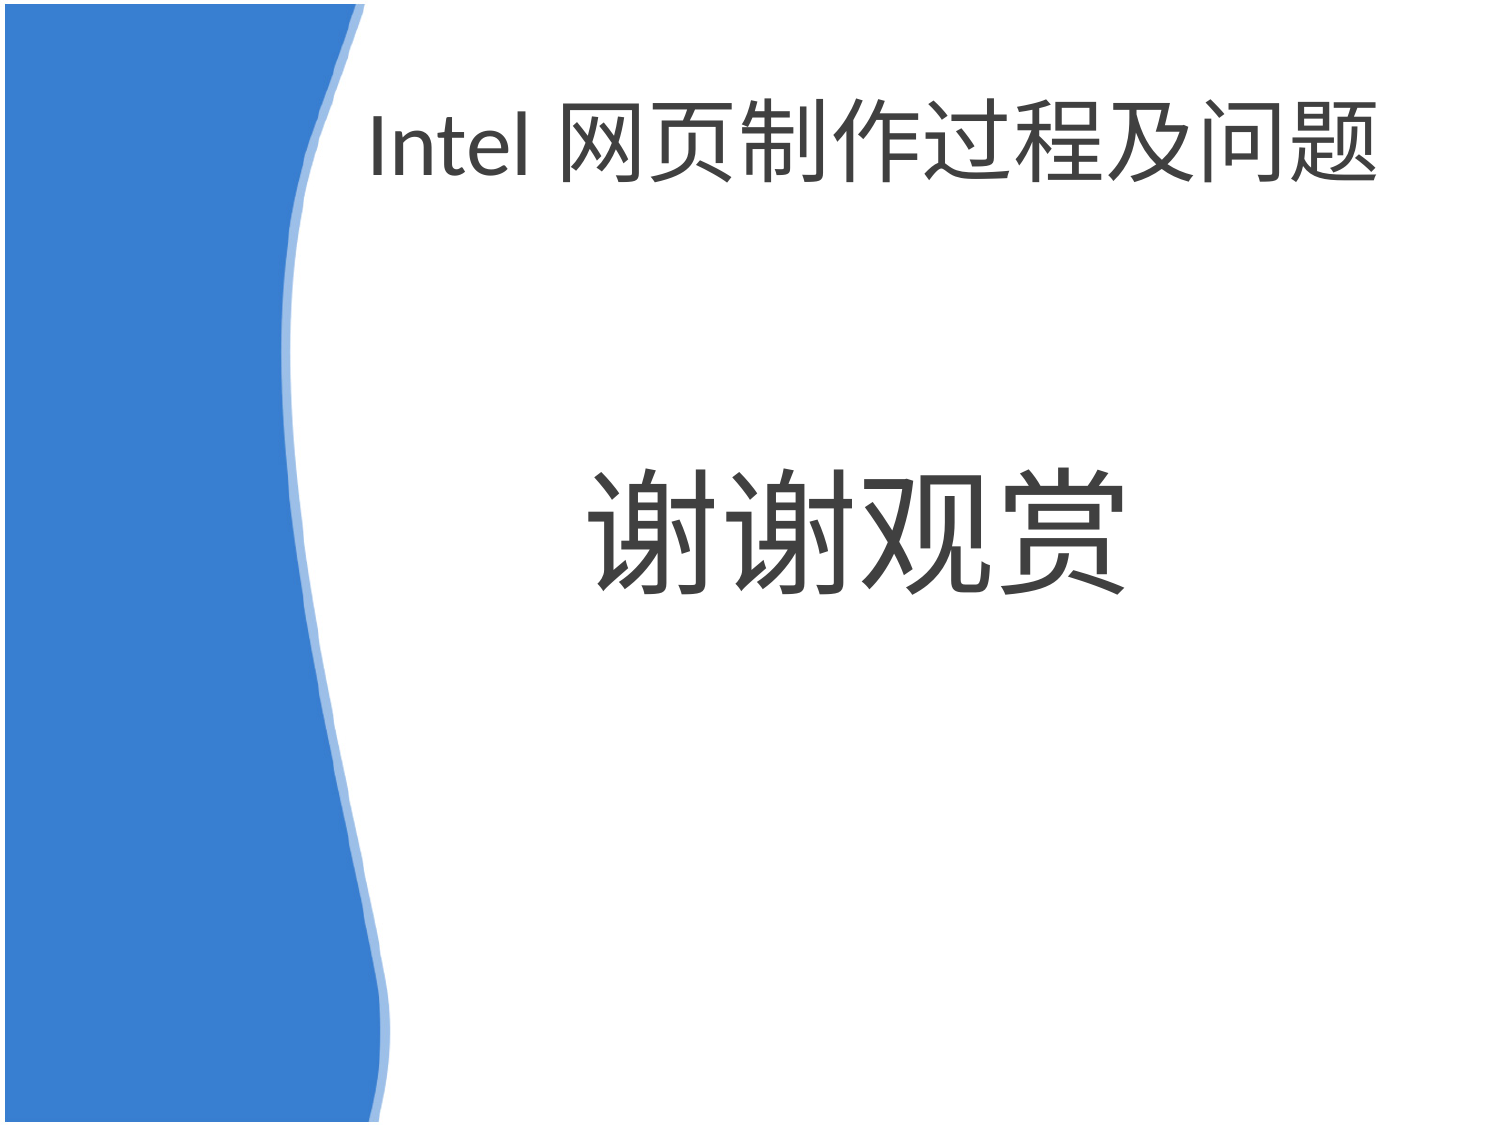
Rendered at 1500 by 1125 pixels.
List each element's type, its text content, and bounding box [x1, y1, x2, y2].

picture [0, 0, 1500, 1125]
title Intel网页制作过程及问题 [351, 44, 1426, 233]
list 谢谢观赏 [567, 439, 1177, 622]
